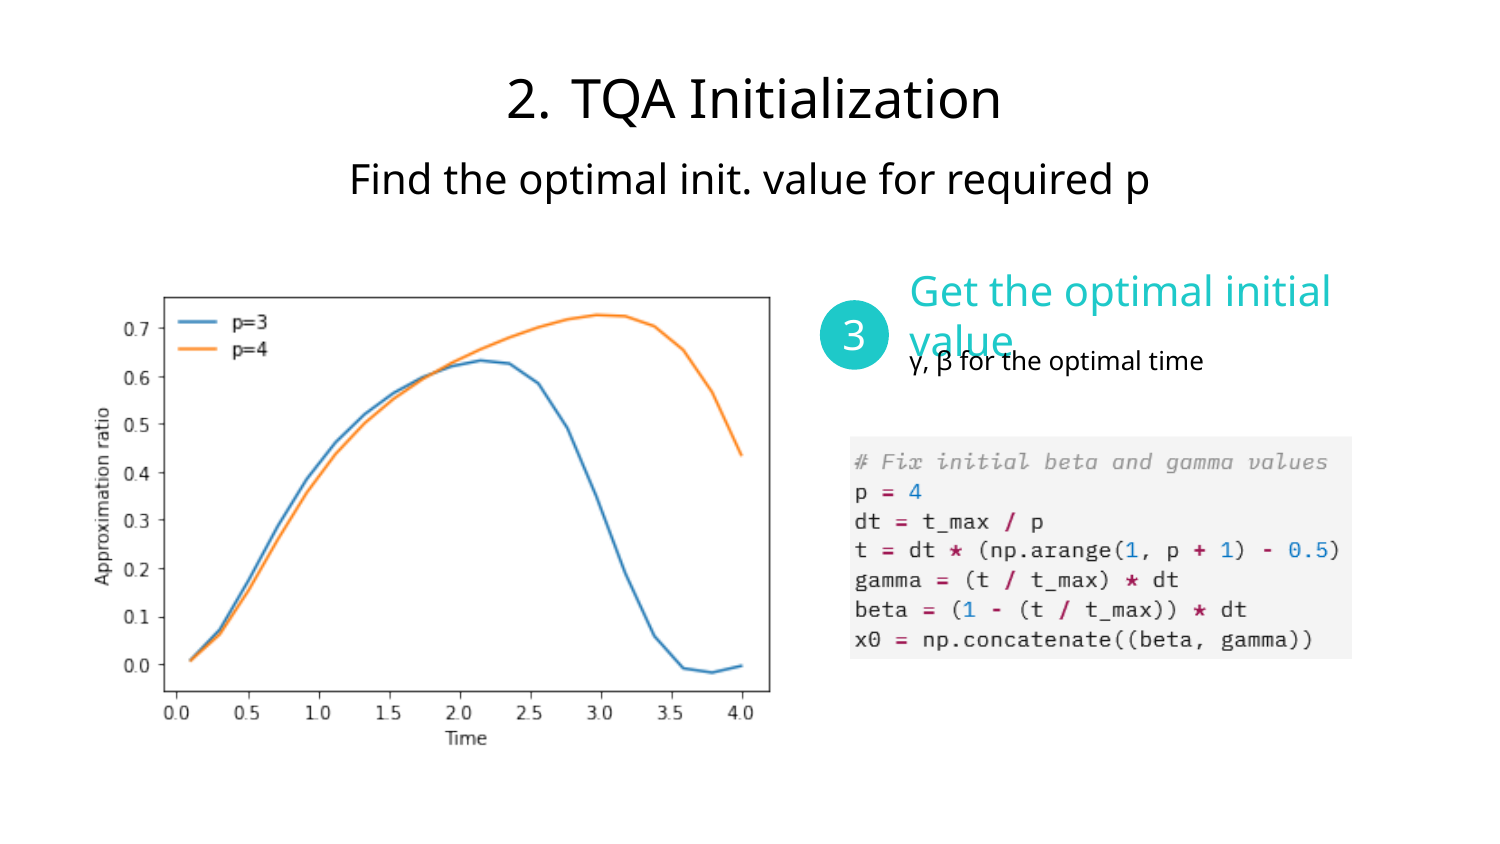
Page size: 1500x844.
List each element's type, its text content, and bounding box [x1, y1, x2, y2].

picture [849, 434, 1352, 659]
title TQA Initialization [329, 49, 1171, 144]
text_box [819, 286, 1382, 381]
picture [83, 286, 782, 760]
text_box Find the optimal init. value for required p [329, 149, 1171, 206]
